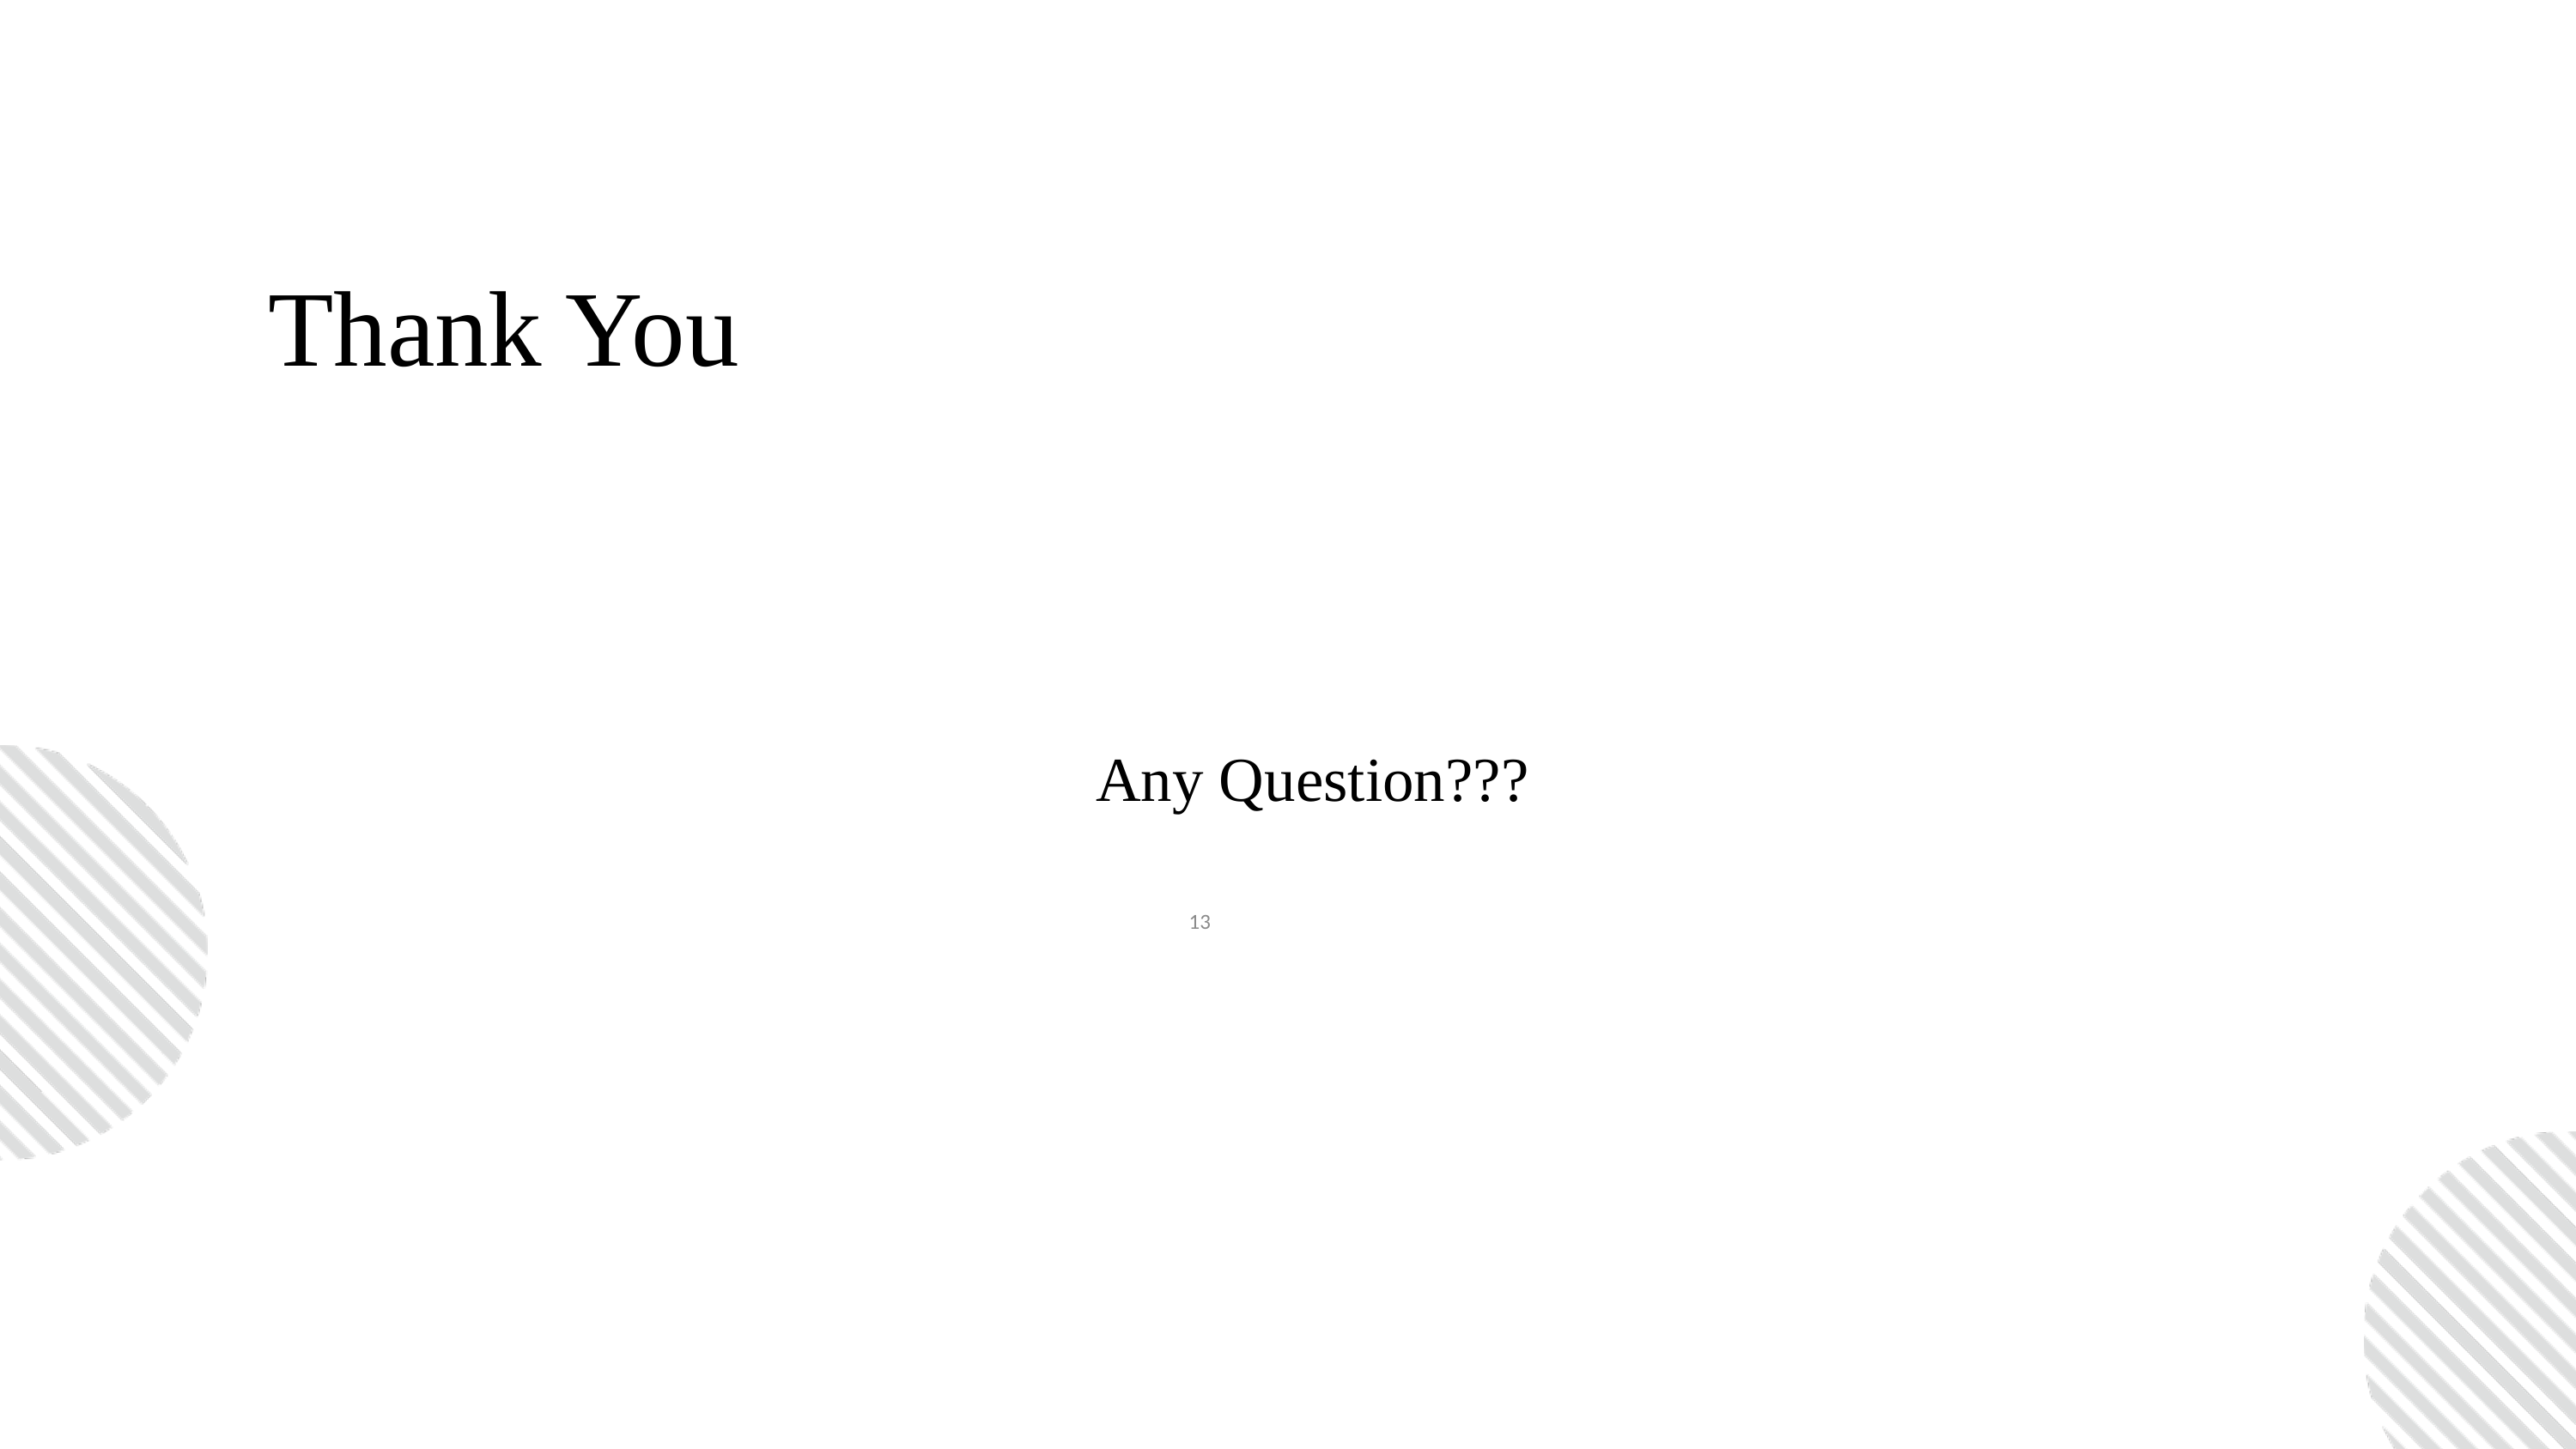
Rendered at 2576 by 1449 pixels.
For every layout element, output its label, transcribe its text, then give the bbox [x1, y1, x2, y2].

text_box Thank You [268, 166, 1923, 388]
picture [0, 745, 208, 1161]
picture [2363, 1131, 2576, 1449]
text_box Any Question??? [1096, 713, 2492, 814]
slide_number 13 [922, 894, 1224, 947]
